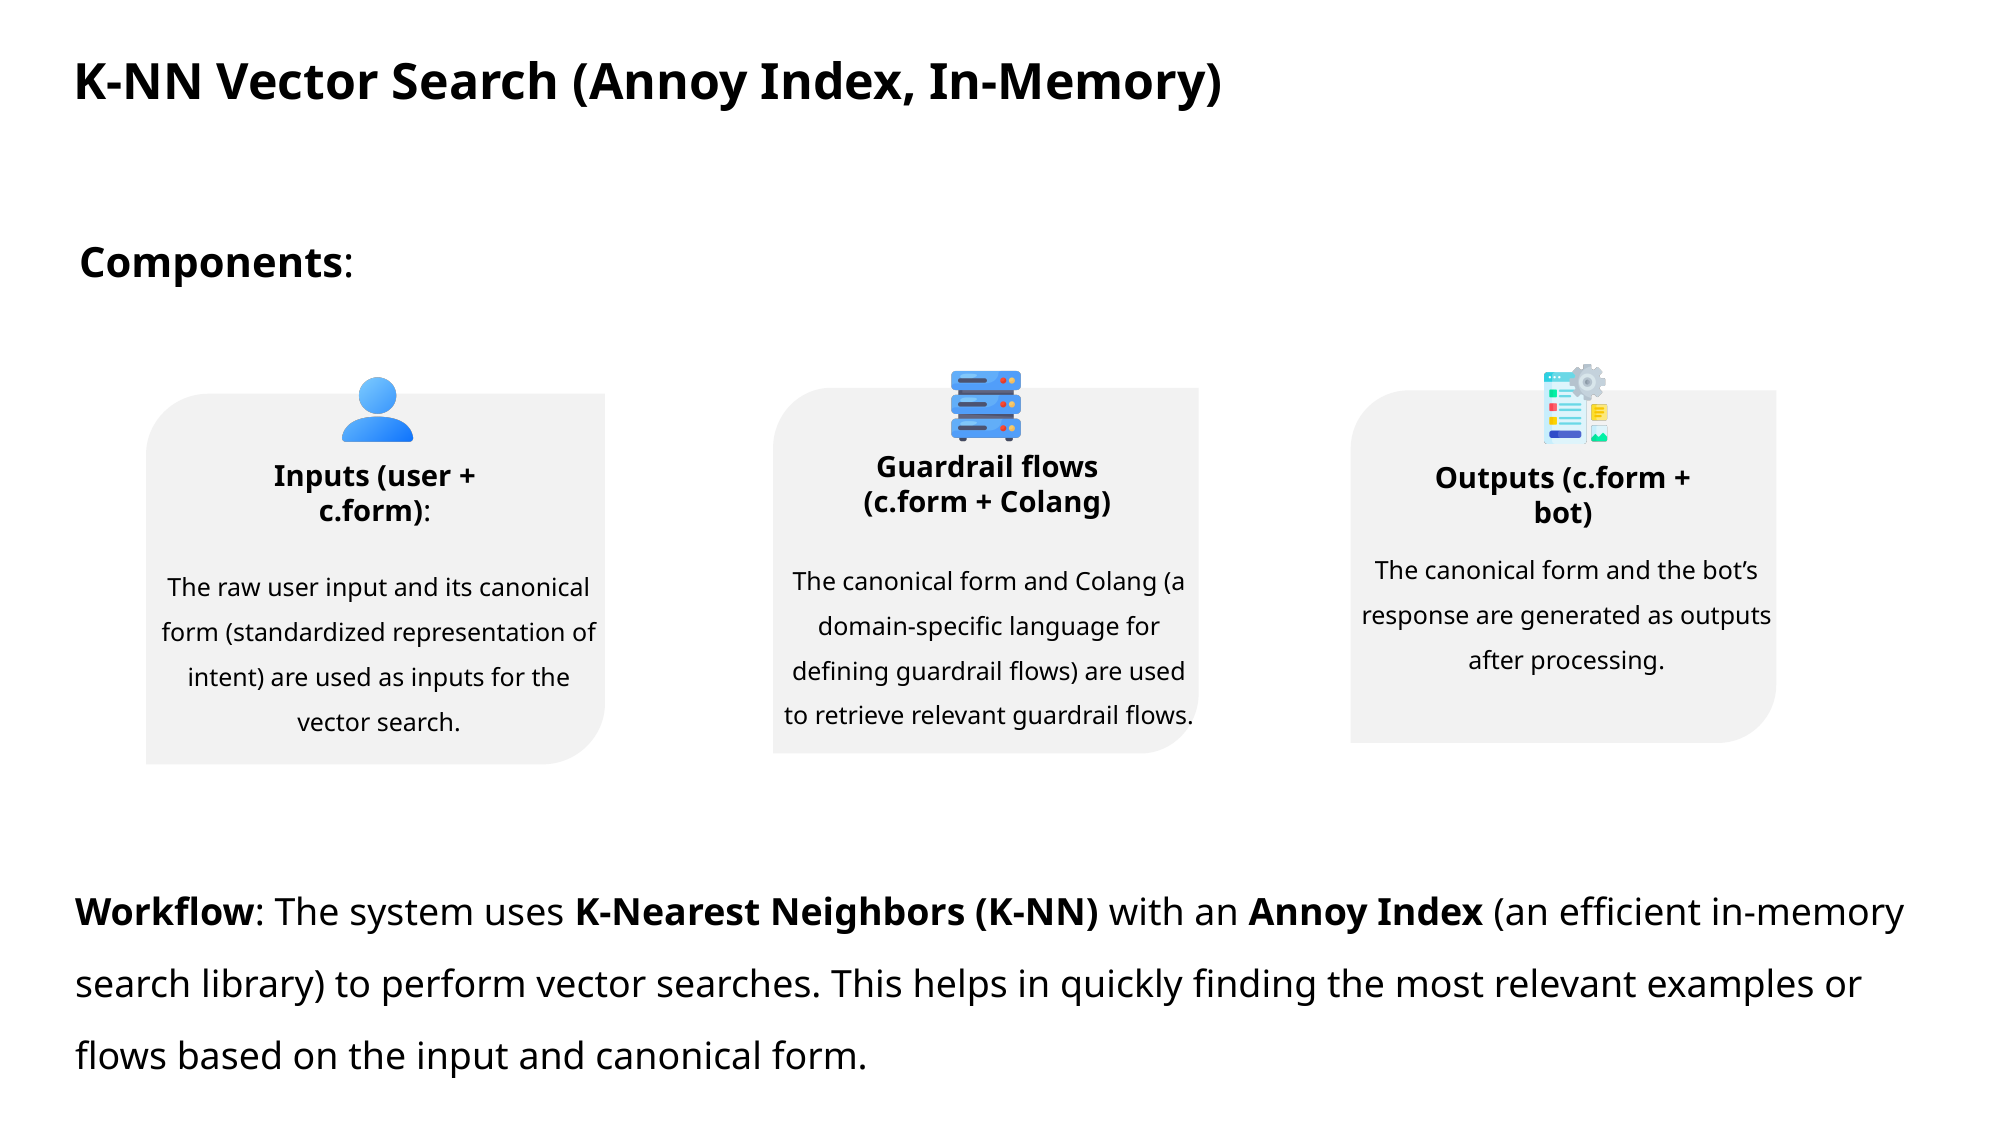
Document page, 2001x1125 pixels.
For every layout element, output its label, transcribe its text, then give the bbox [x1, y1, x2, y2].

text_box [1350, 364, 1777, 744]
text_box Workflow: The system uses K-Nearest Neighbors (K-NN) with an Annoy Index (an efficient in-memory search library) to perform vector searches. This helps in quickly finding the most relevant examples or flows based on the input and canonical form. [60, 853, 1940, 1085]
text_box K-NN Vector Search (Annoy Index, In-Memory) [58, 36, 1784, 131]
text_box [145, 372, 606, 765]
text_box Components: [64, 203, 1065, 294]
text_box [772, 367, 1200, 755]
